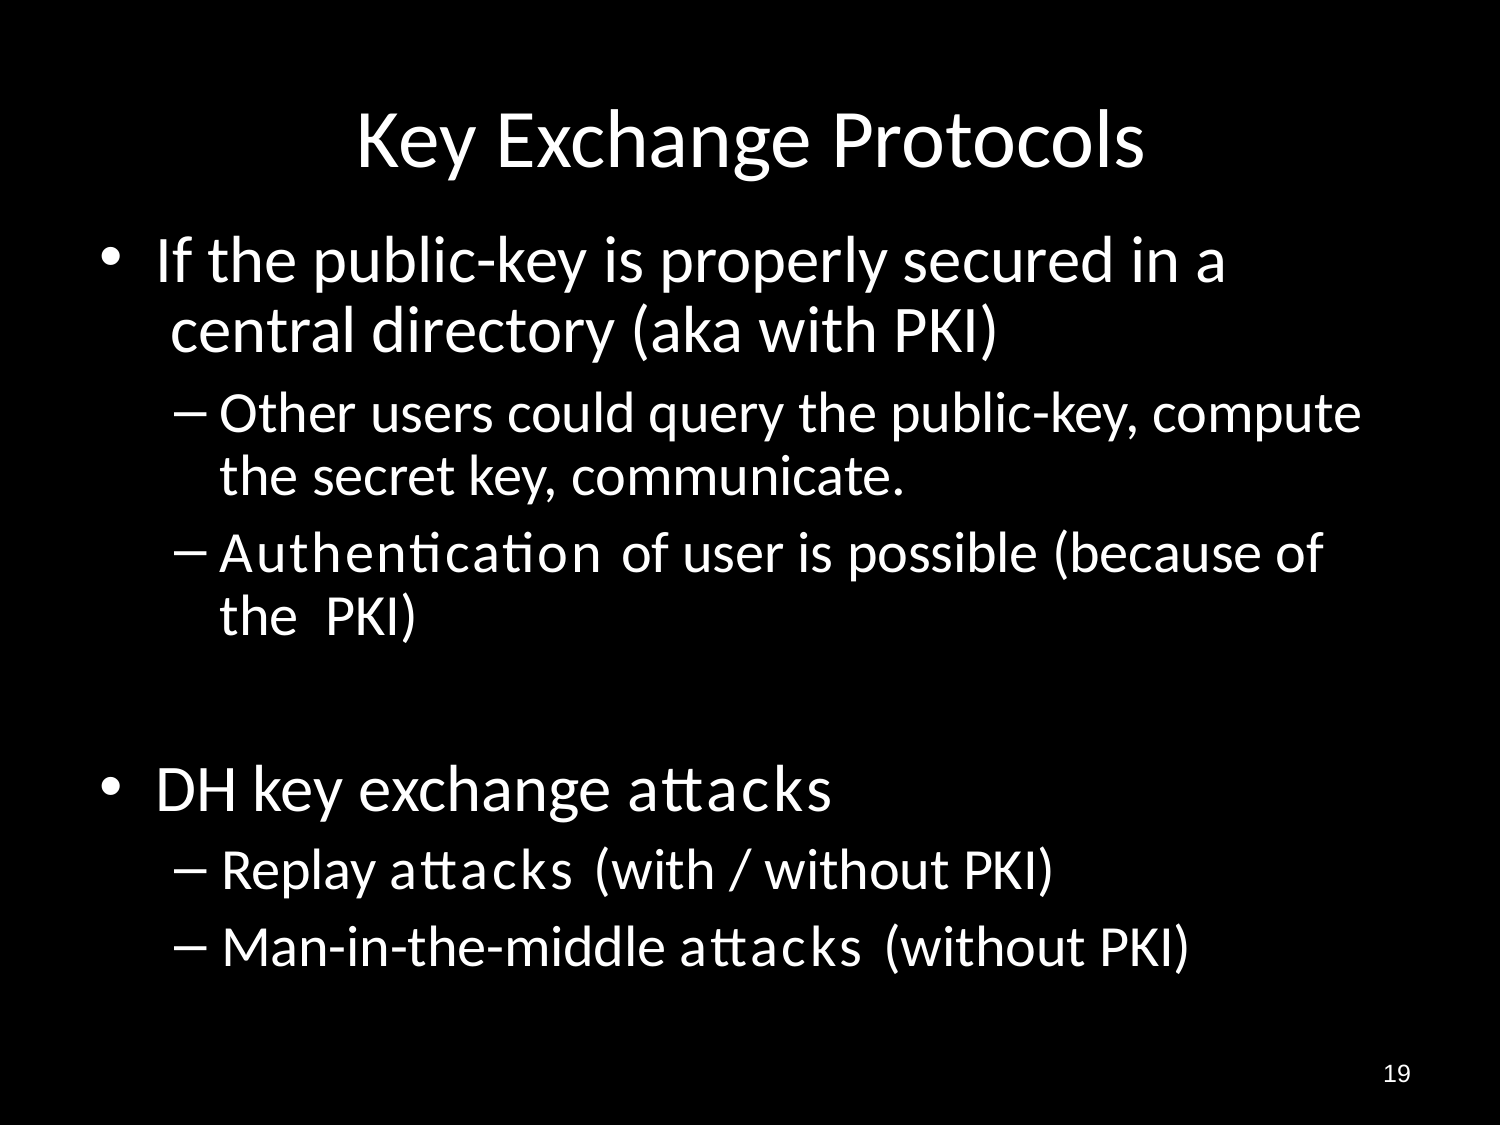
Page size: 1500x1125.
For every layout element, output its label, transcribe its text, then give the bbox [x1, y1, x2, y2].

title Key Exchange Protocols [308, 81, 1193, 212]
text_box If the public-key is properly secured in a central directory (aka with PKI) Other users could query the public-key, compute the secret key, communicate. Authentication of user is possible (because of the PKI) DH key exchange attacks Replay attacks (with / without PKI) Man-in-the-middle attacks (without PKI) [97, 212, 1391, 979]
slide_number 19 [1378, 1045, 1415, 1125]
